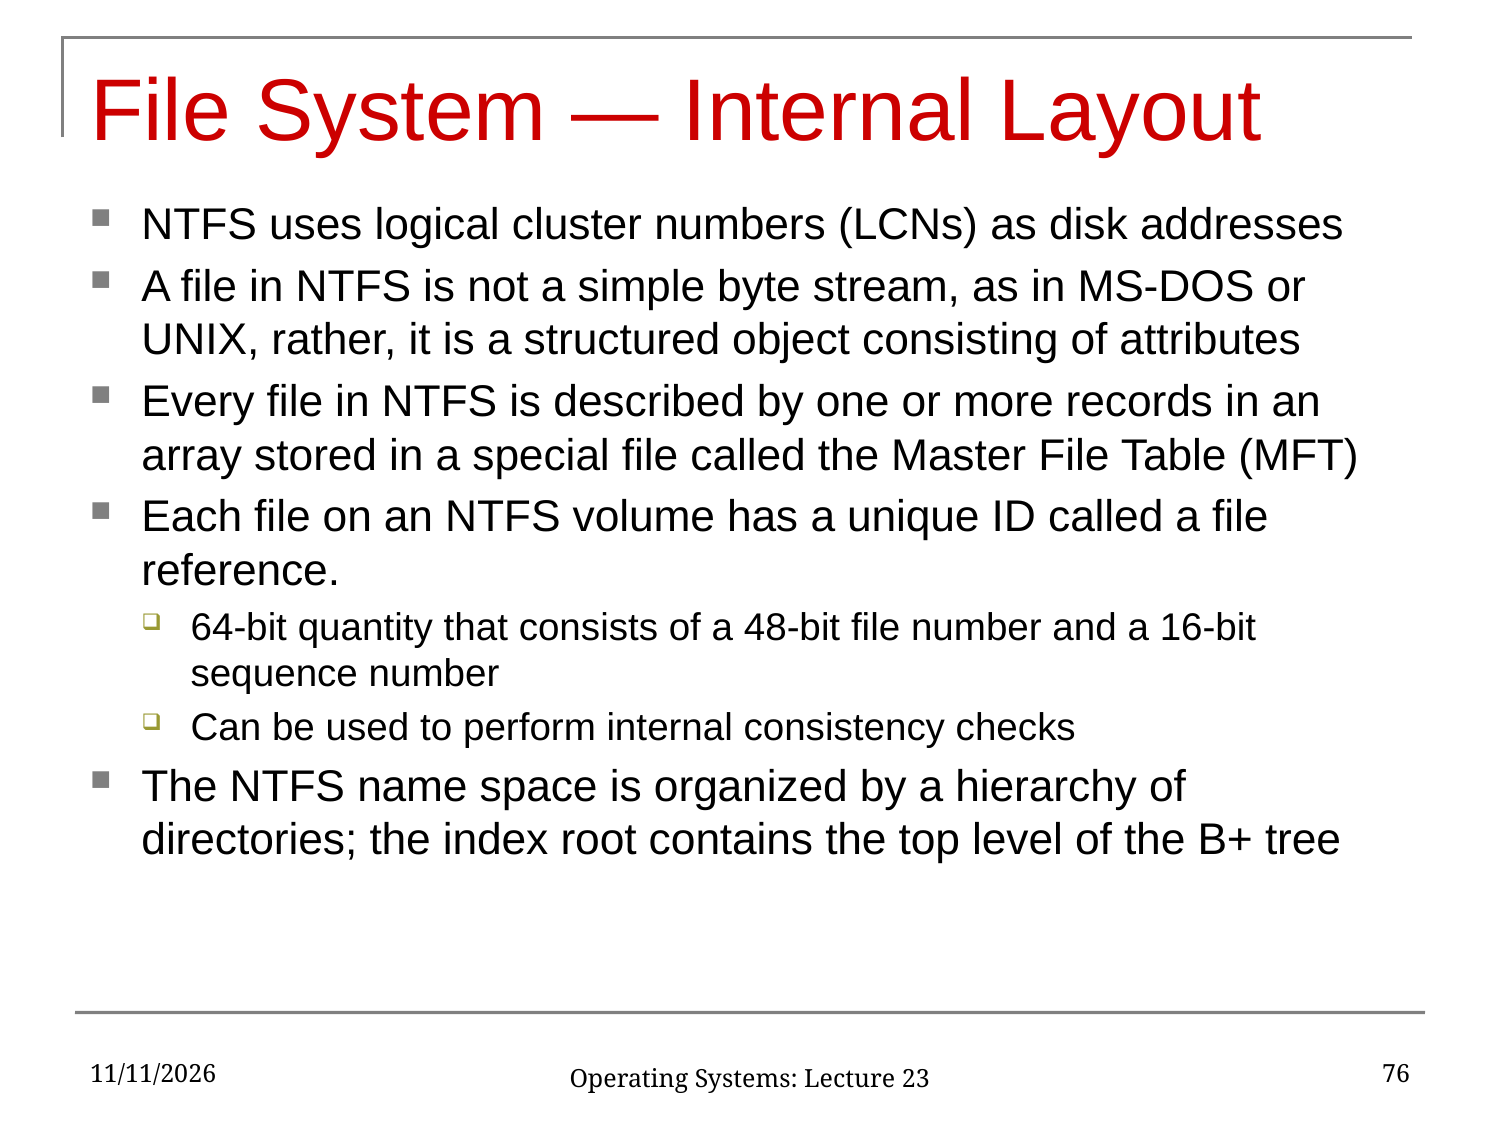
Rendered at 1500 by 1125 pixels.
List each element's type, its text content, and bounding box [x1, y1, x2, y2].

footer Operating Systems: Lecture 23 [512, 1024, 988, 1101]
title File System — Internal Layout [75, 45, 1425, 163]
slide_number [74, 1023, 426, 1100]
list NTFS uses logical cluster numbers (LCNs) as disk addresses A file in NTFS is not a simple byte stream, as in MS-DOS or UNIX, rather, it is a structured object consisting of attributes Every file in NTFS is described by one or more records in an array stored in a special file called the Master File Table (MFT) Each file on an NTFS volume has a unique ID called a file reference. 64-bit quantity that consists of a 48-bit file number and a 16-bit sequence number Can be used to perform internal consistency checks The NTFS name space is organized by a hierarchy of directories; the index root contains the top level of the B+ tree [75, 187, 1425, 1006]
slide_number 76 [1074, 1023, 1426, 1100]
